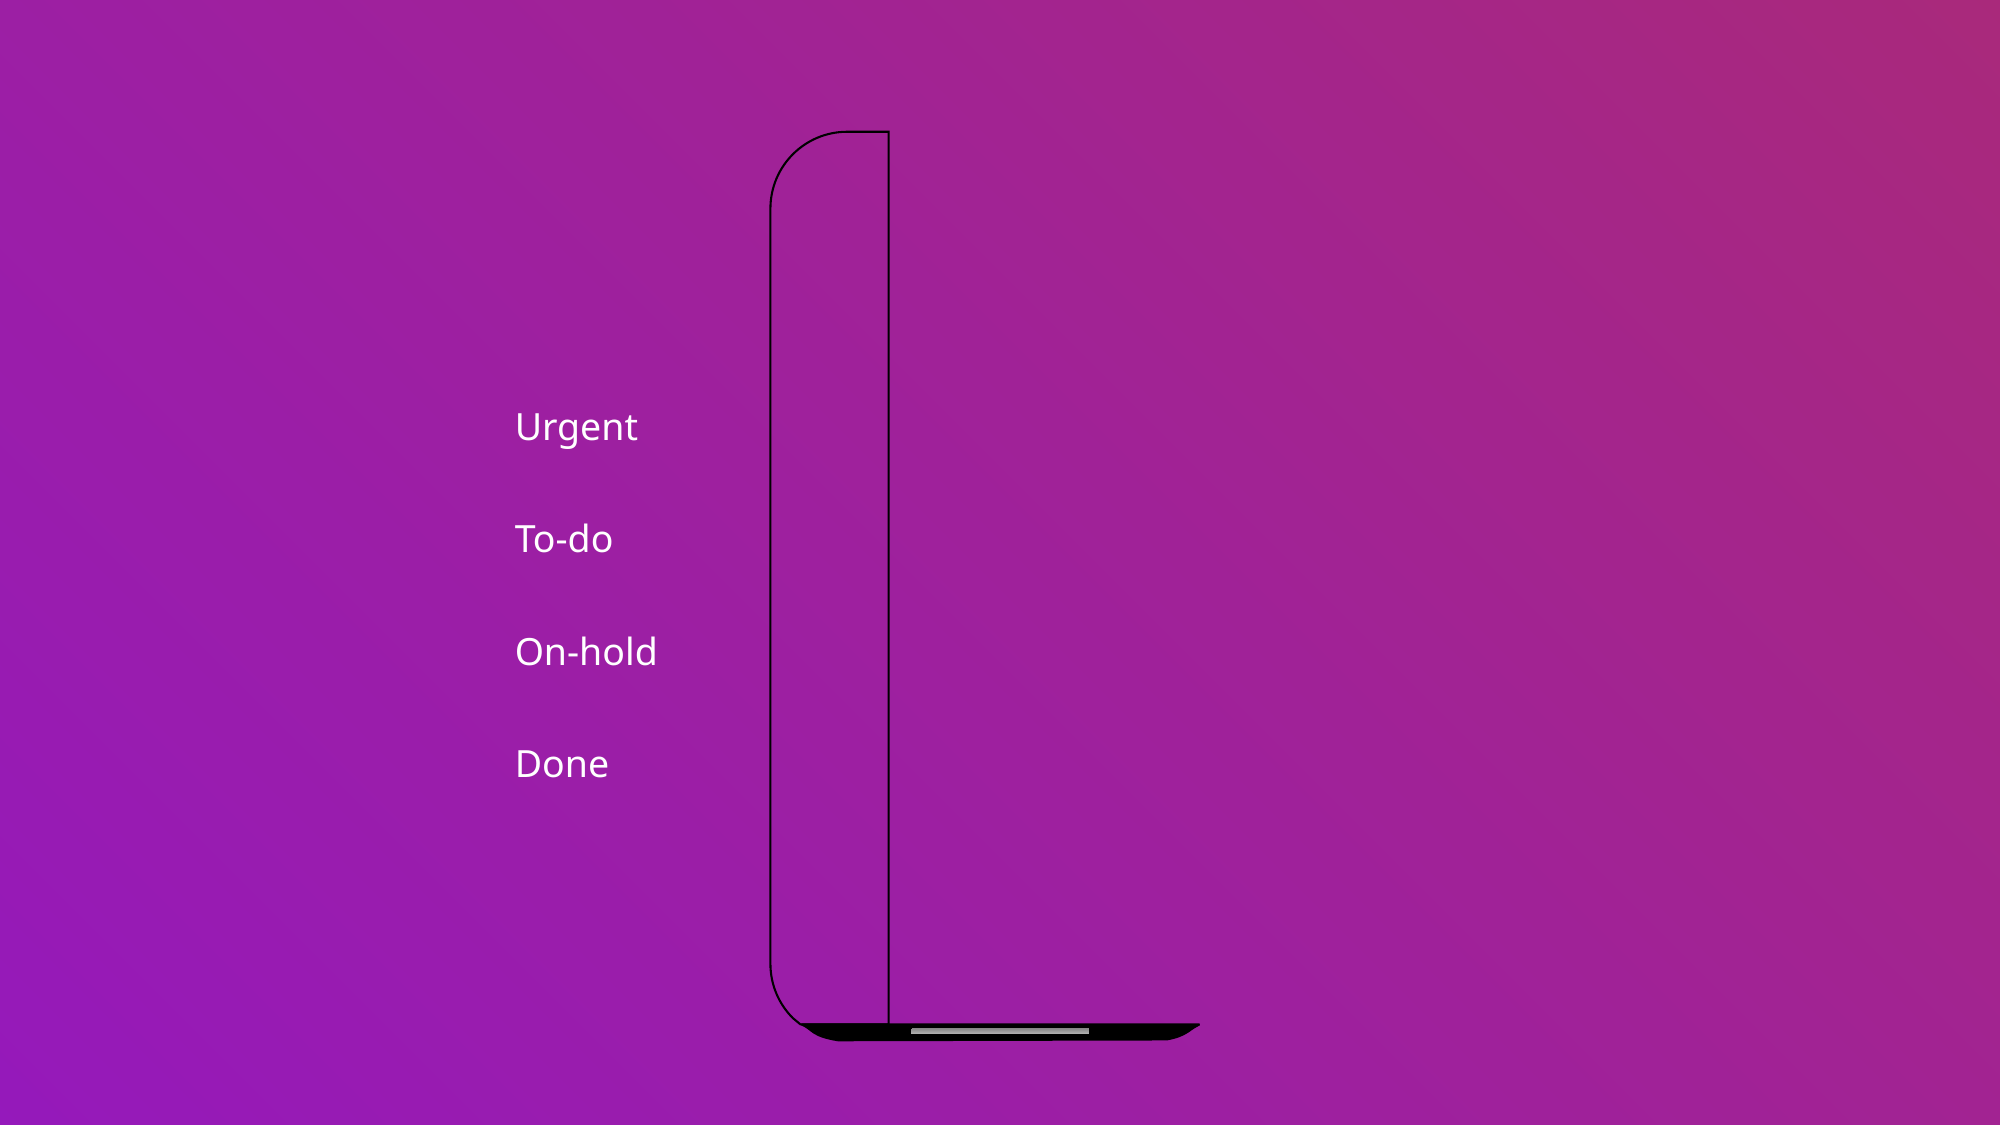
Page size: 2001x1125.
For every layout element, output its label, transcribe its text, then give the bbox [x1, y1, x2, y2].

text_box [910, 1028, 1090, 1035]
text_box [769, 793, 890, 1026]
text_box [802, 1023, 1200, 1042]
text_box Urgent To-do On-hold Done [500, 327, 1500, 793]
text_box [769, 130, 890, 327]
